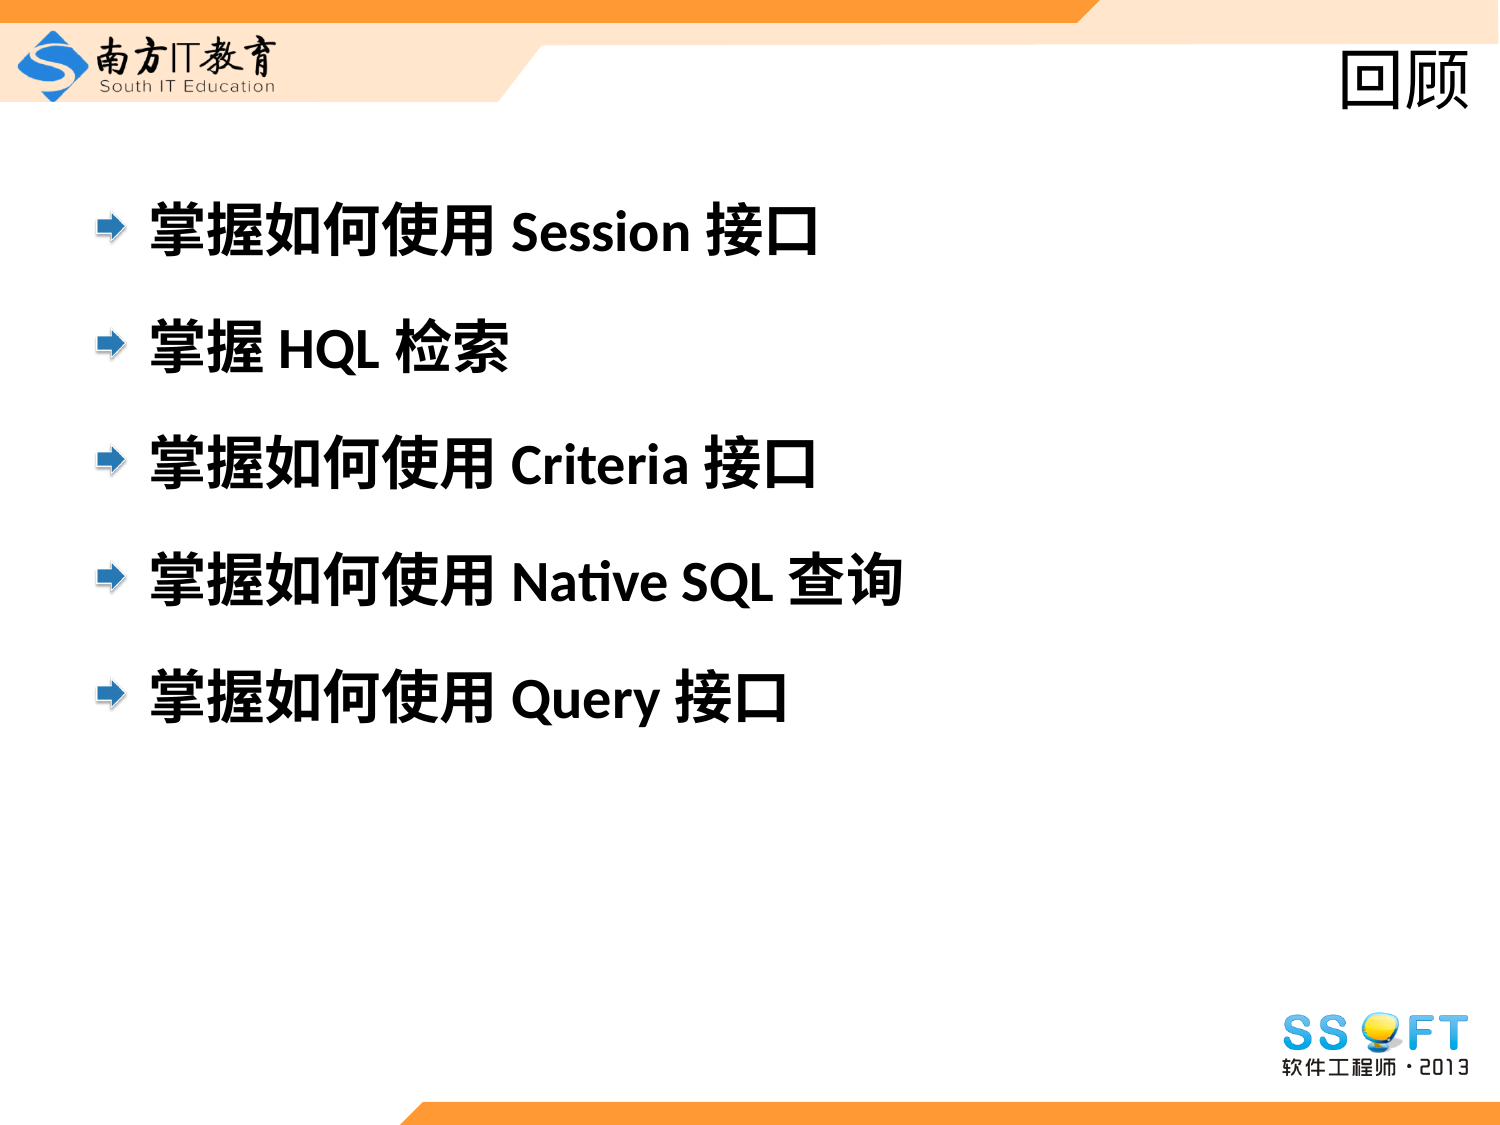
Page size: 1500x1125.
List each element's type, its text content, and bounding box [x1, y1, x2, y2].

picture [1281, 1011, 1468, 1076]
picture [91, 557, 131, 599]
title 回顾 [608, 42, 1487, 114]
list 掌握如何使用Session接口 掌握HQL检索 掌握如何使用Criteria接口 掌握如何使用Native SQL查询 掌握如何使用Query接口 [76, 150, 1428, 1000]
picture [91, 674, 131, 716]
picture [91, 324, 131, 366]
picture [91, 207, 131, 249]
picture [91, 440, 131, 482]
picture [17, 30, 276, 102]
